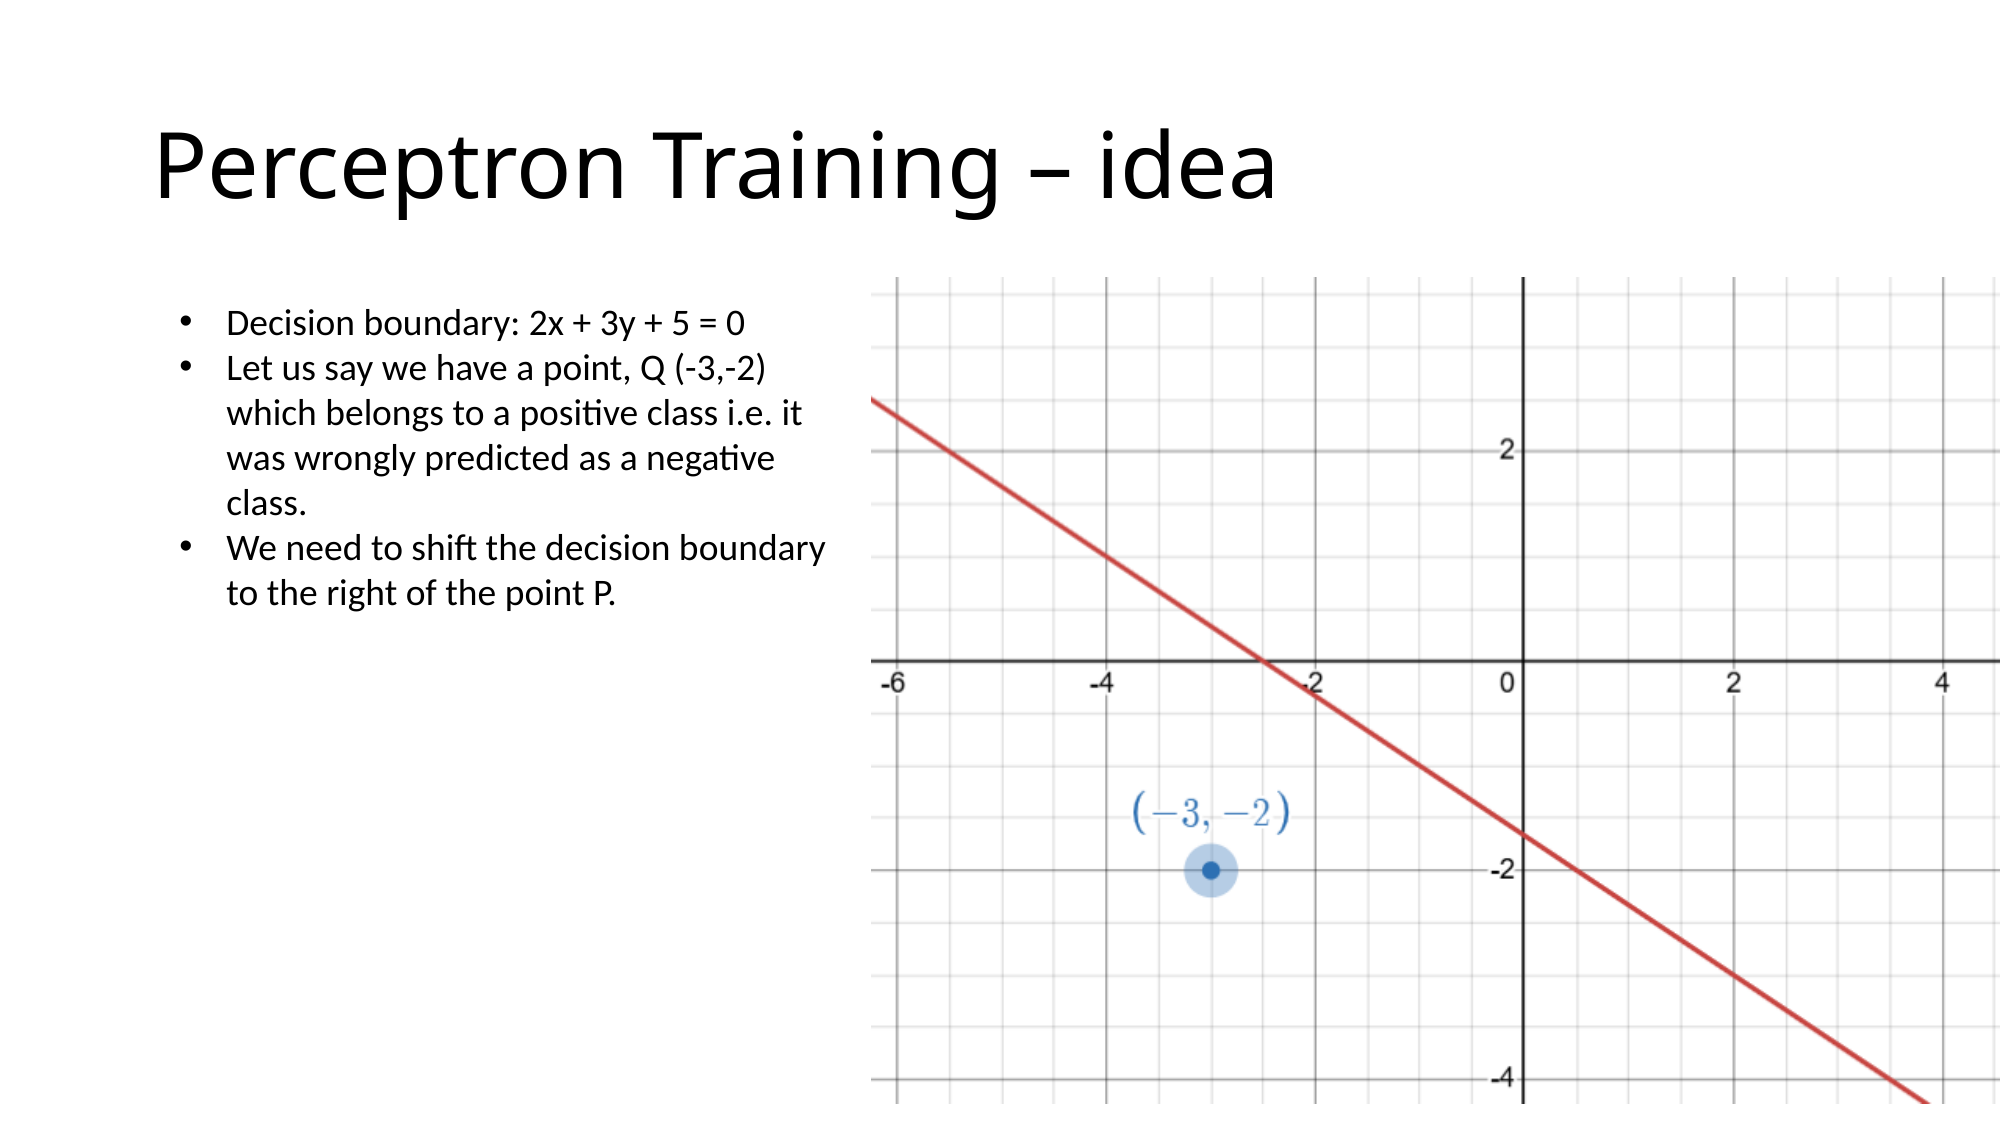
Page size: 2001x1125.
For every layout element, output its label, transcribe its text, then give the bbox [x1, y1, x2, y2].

picture [871, 277, 2000, 1104]
title Perceptron Training – idea [137, 59, 1863, 278]
text_box Decision boundary: 2x + 3y + 5 = 0 Let us say we have a point, Q (-3,-2) which belongs to a positive class i.e. it was wrongly predicted as a negative class. We need to shift the decision boundary to the right of the point P. [164, 290, 845, 621]
